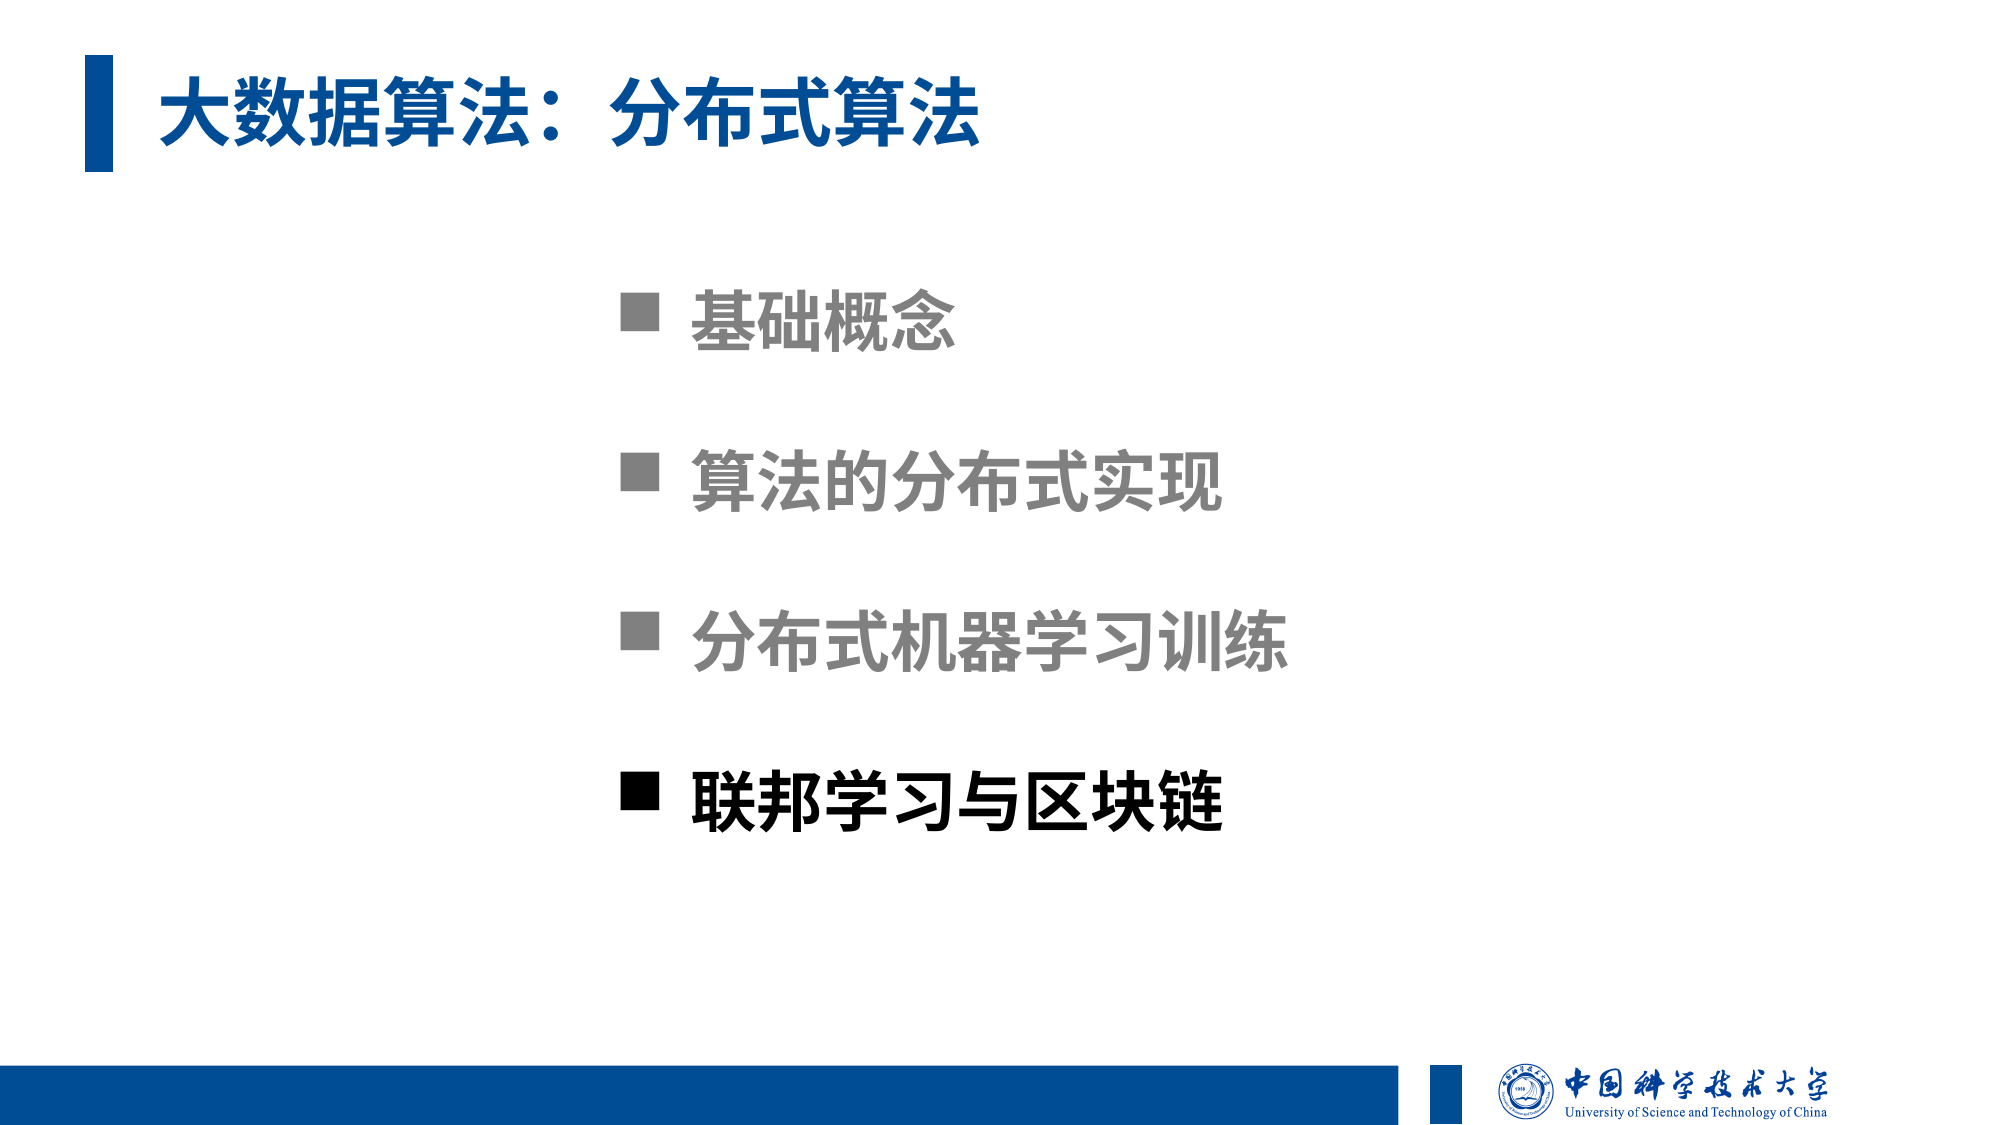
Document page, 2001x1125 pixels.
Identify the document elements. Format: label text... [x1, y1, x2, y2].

text_box 基础概念 算法的分布式实现 分布式机器学习训练 联邦学习与区块链 [600, 192, 1687, 848]
list 大数据算法：分布式算法 [142, 68, 1058, 184]
picture [1495, 1060, 1840, 1124]
